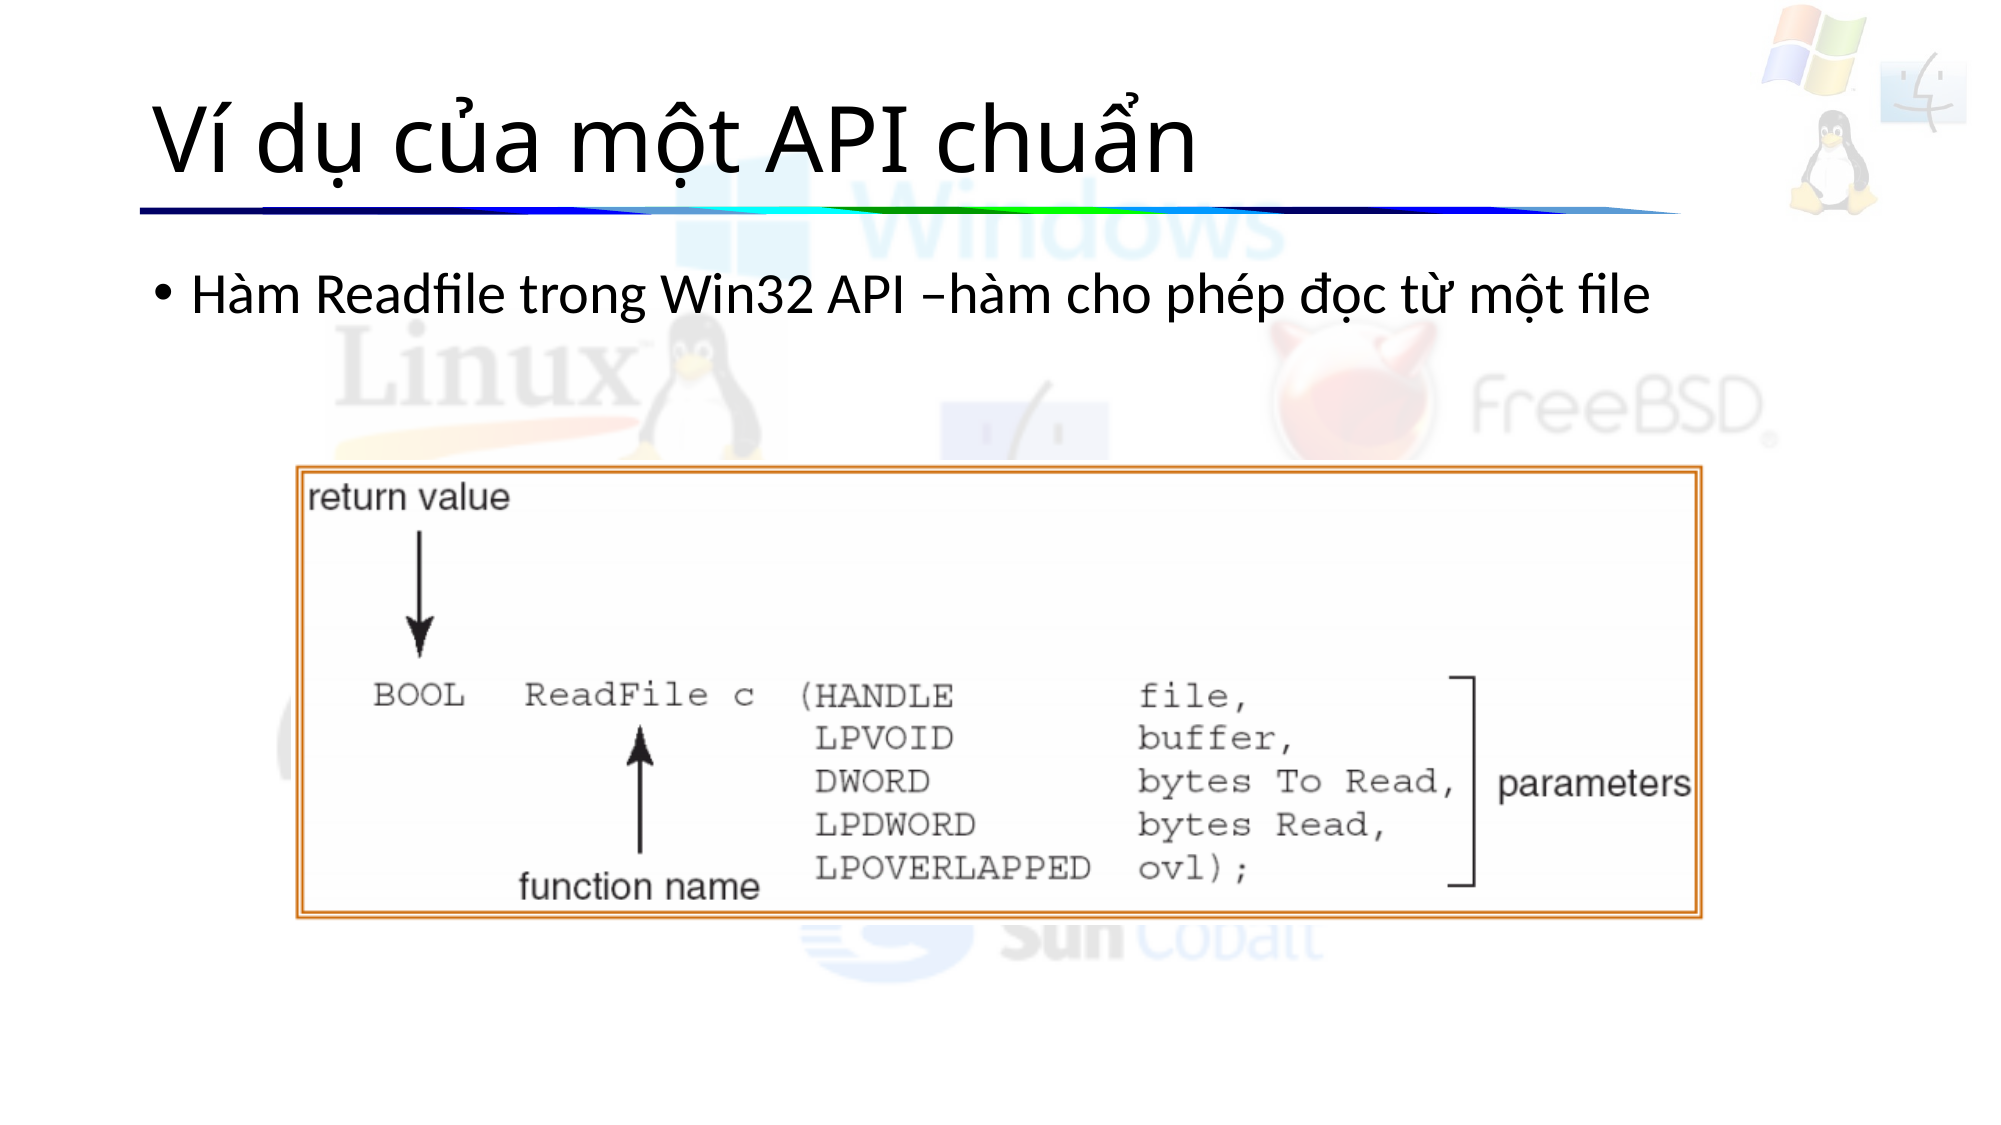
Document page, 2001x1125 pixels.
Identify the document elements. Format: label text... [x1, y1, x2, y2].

picture [291, 460, 1709, 925]
list Hàm Readfile trong Win32 API –hàm cho phép đọc từ một file [138, 255, 1864, 1013]
title Ví dụ của một API chuẩn [137, 59, 1863, 226]
